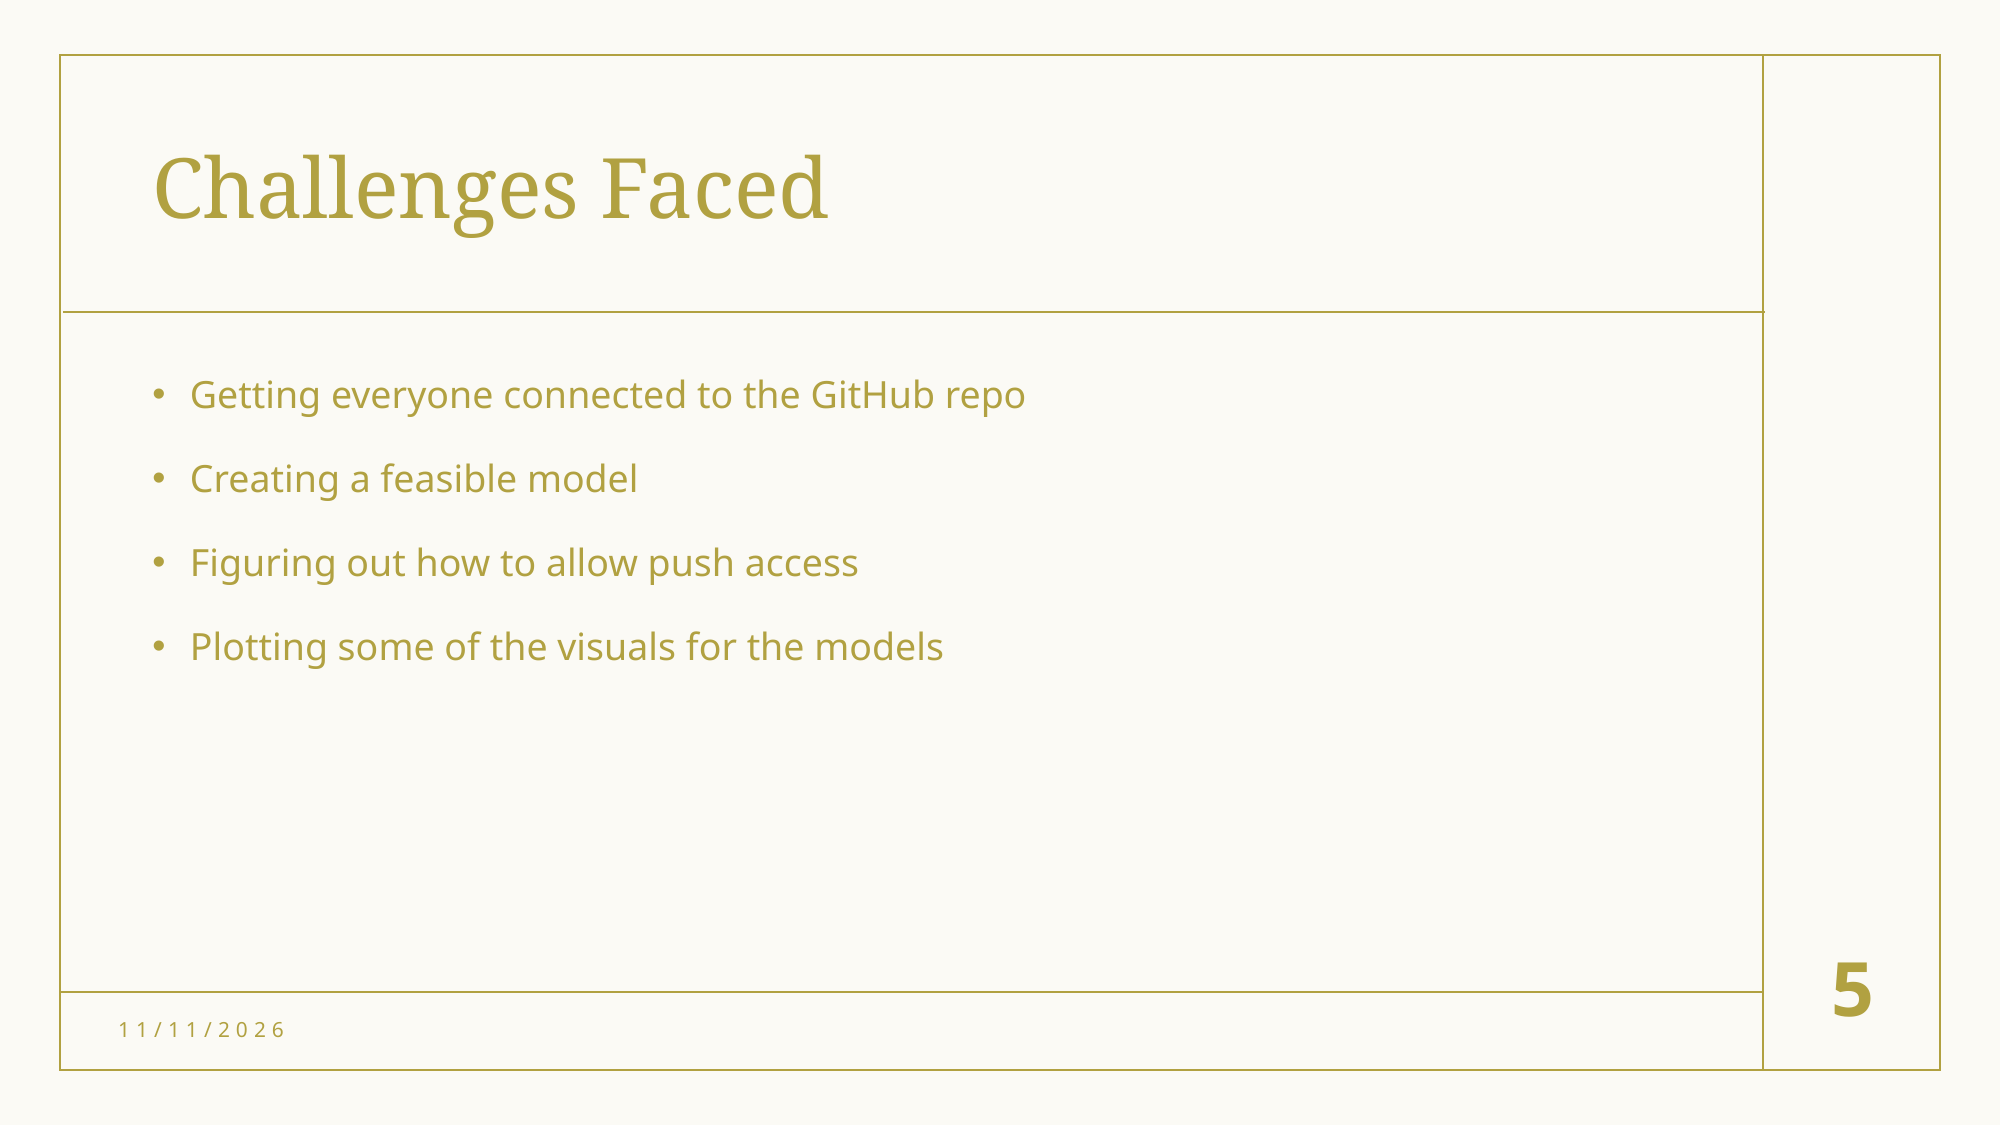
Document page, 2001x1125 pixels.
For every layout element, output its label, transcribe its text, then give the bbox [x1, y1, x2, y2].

list Getting everyone connected to the GitHub repo Creating a feasible model Figuring out how to allow push access Plotting some of the visuals for the models [137, 345, 1701, 944]
title Challenges Faced [137, 89, 1701, 294]
slide_number 5 [1775, 930, 1932, 1055]
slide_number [103, 1007, 621, 1055]
